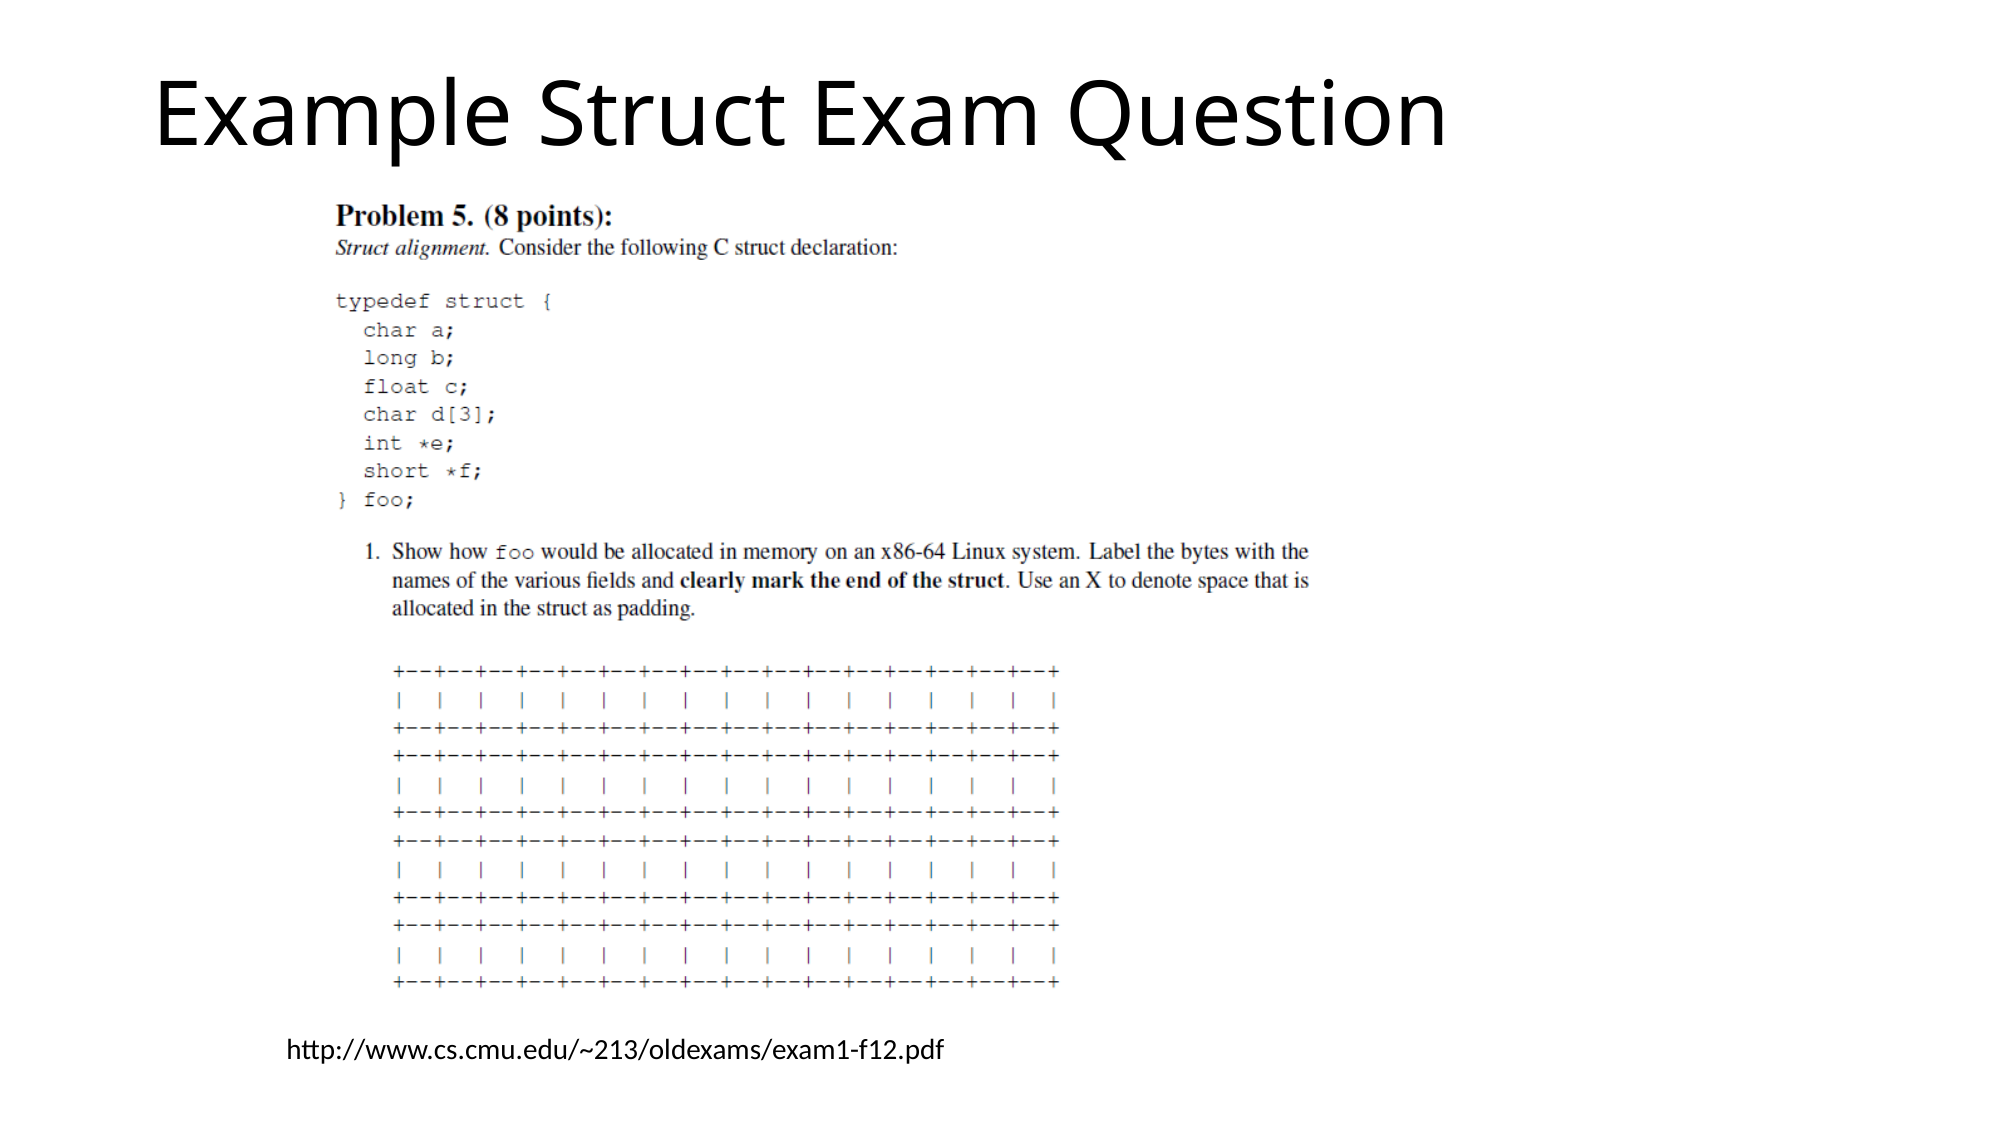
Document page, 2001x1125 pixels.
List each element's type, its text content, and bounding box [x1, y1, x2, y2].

title Example Struct Exam Question [137, 59, 1863, 173]
picture [311, 172, 1379, 1024]
text_box http://www.cs.cmu.edu/~213/oldexams/exam1-f12.pdf [271, 1023, 1379, 1073]
